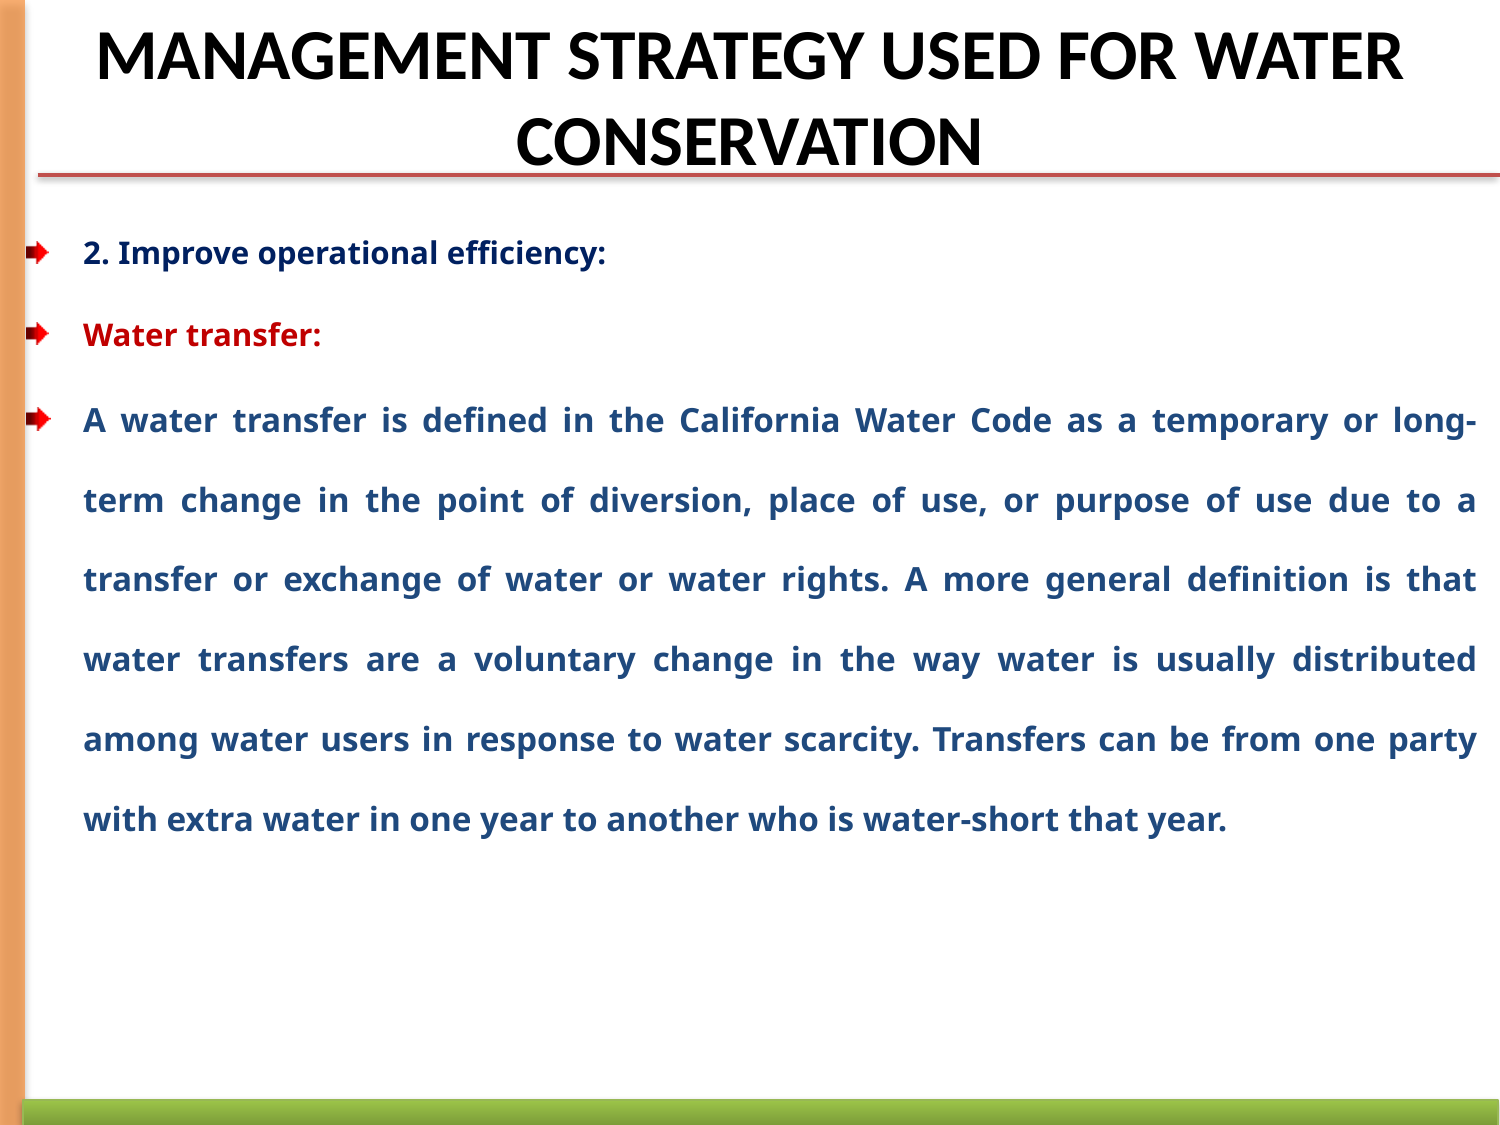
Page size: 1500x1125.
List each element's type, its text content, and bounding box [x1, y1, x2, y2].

picture [26, 407, 51, 431]
list 2. Improve operational efficiency: Water transfer: A water transfer is defined in the California Water Code as a temporary or long-term change in the point of diversion, place of use, or purpose of use due to a transfer or exchange of water or water rights. A more general definition is that water transfers are a voluntary change in the way water is usually distributed among water users in response to water scarcity. Transfers can be from one party with extra water in one year to another who is water-short that year. [11, 188, 1495, 1108]
picture [26, 322, 49, 345]
title MANAGEMENT STRATEGY USED FOR WATER CONSERVATION [75, 0, 1425, 188]
picture [26, 241, 49, 264]
